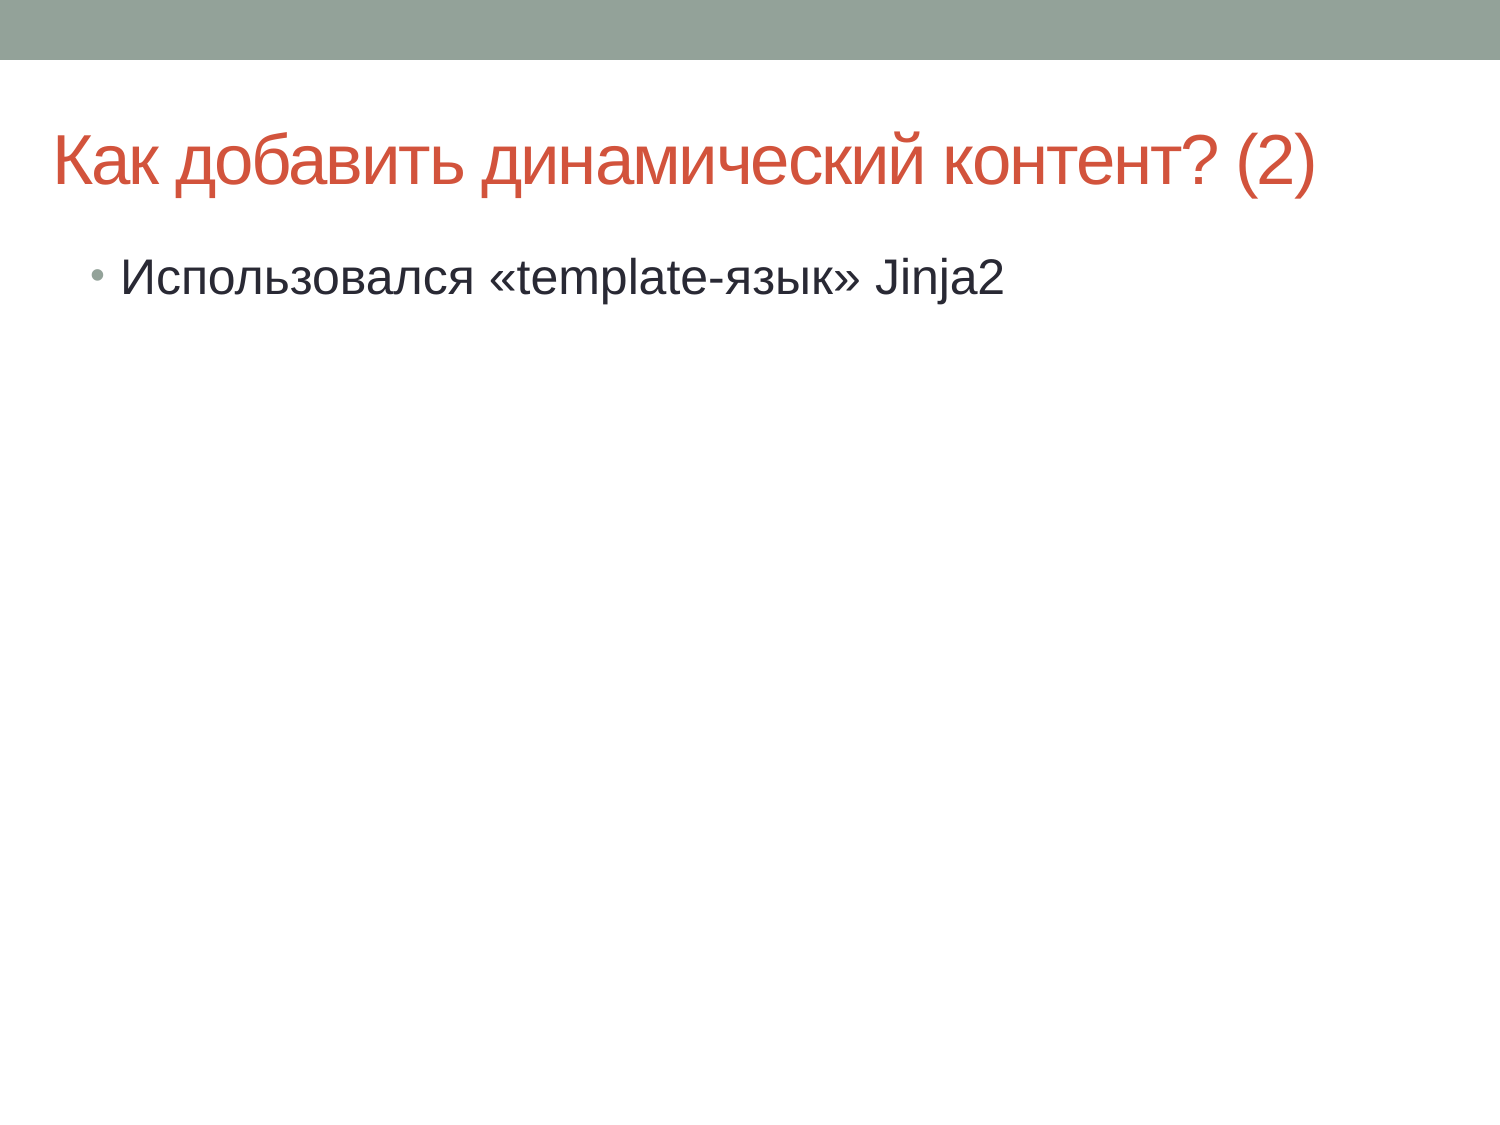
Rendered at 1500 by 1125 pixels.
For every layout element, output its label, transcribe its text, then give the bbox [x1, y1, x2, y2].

title Как добавить динамический контент? (2) [37, 75, 1475, 238]
list Использовался «template-язык» Jinja2 [75, 237, 1425, 1038]
